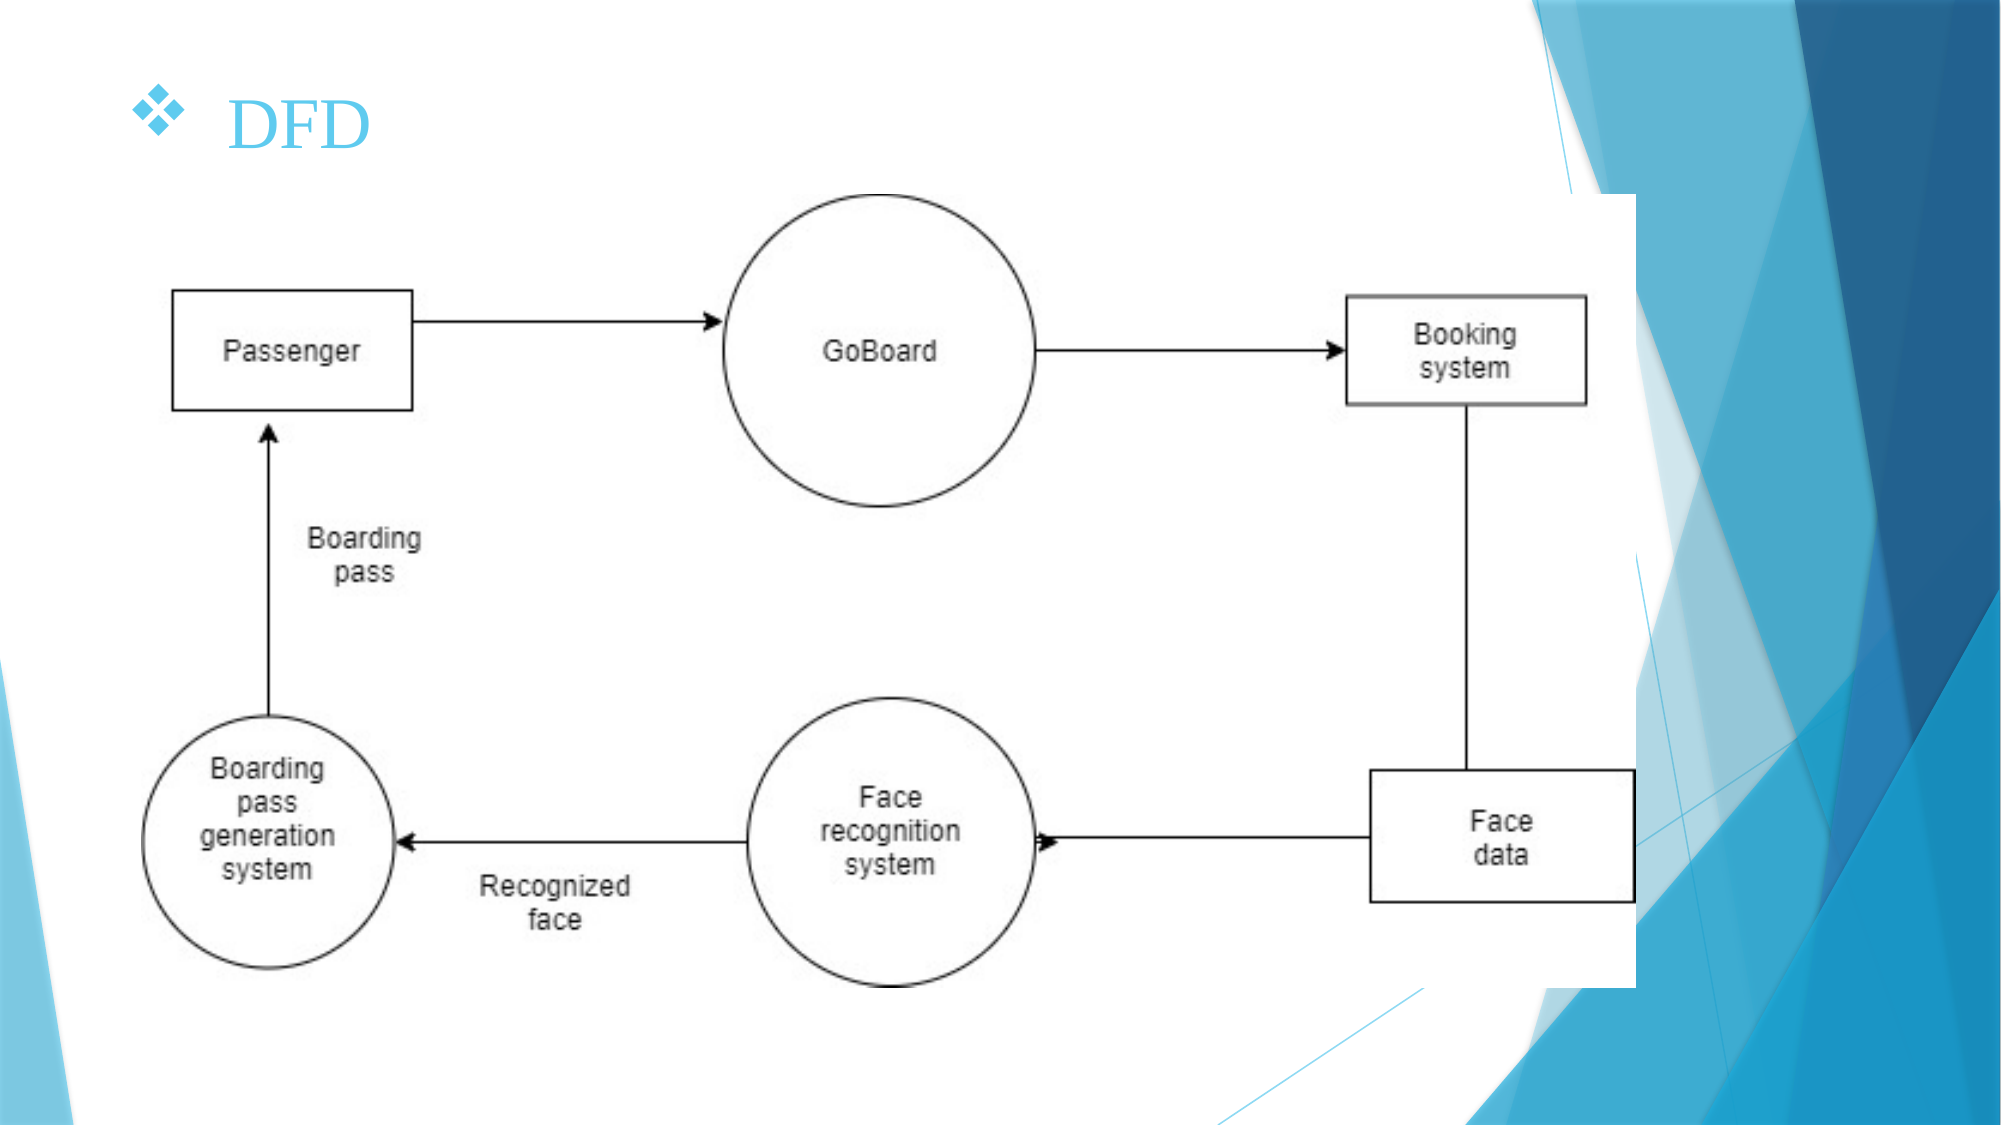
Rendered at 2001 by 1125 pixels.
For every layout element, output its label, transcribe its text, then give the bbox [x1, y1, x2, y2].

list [140, 193, 1637, 988]
title DFD [111, 68, 1522, 171]
